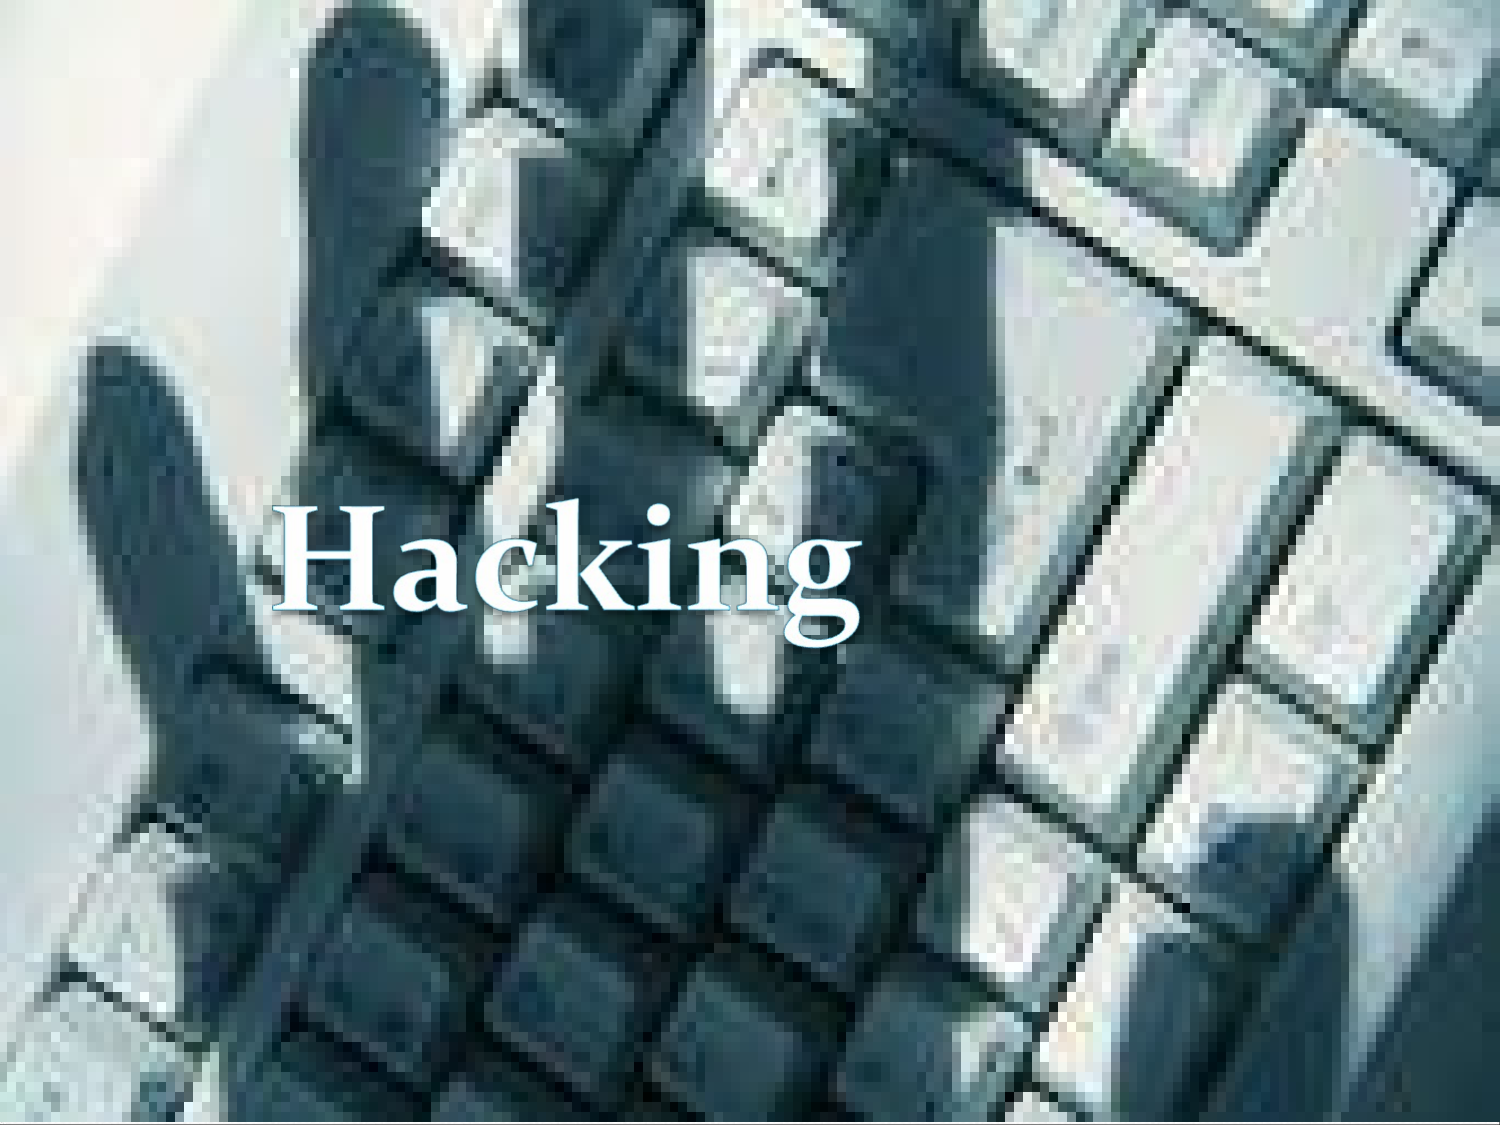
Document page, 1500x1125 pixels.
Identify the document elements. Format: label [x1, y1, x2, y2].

text_box [166, 418, 963, 666]
text_box [0, 0, 1500, 1122]
